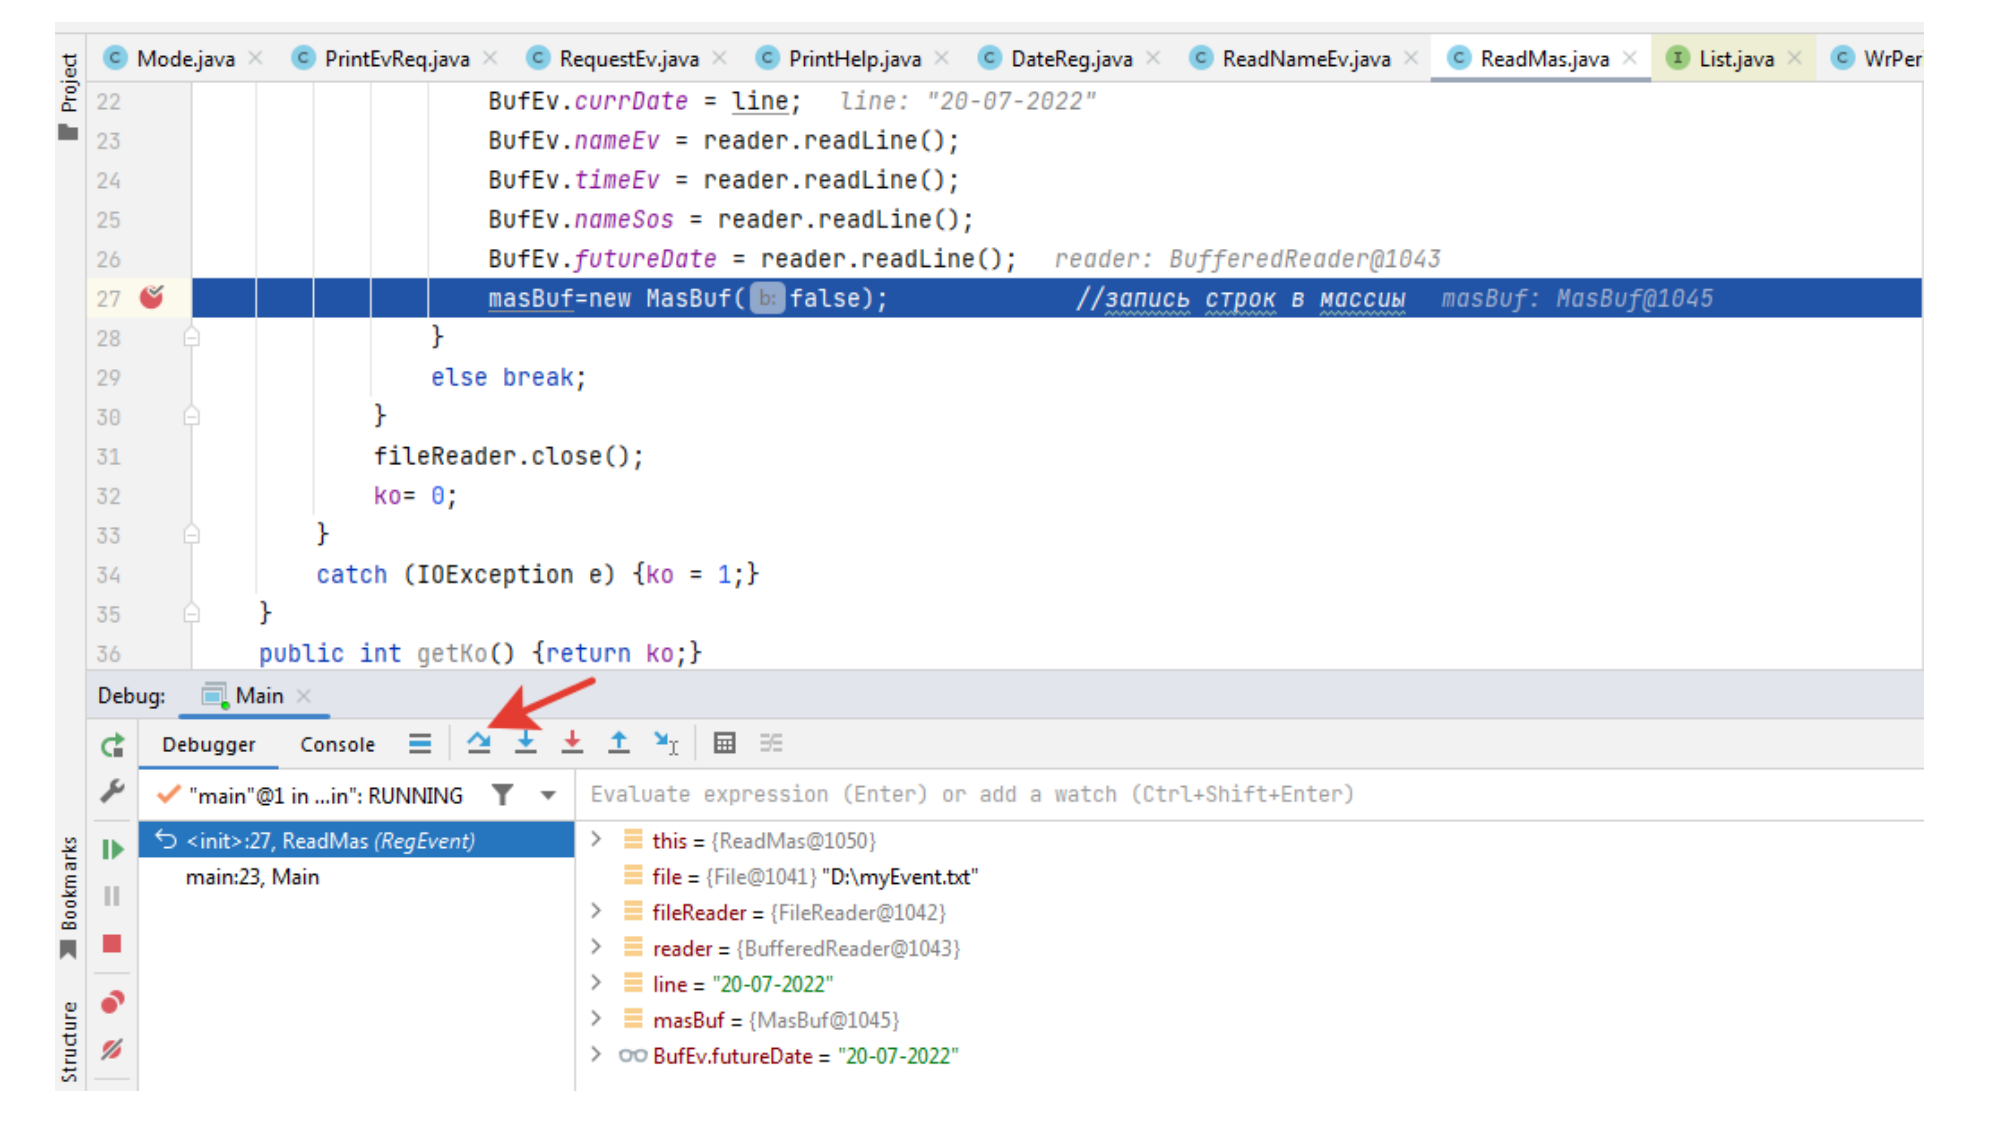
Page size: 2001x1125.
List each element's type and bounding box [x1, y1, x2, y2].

picture [55, 22, 1924, 1091]
